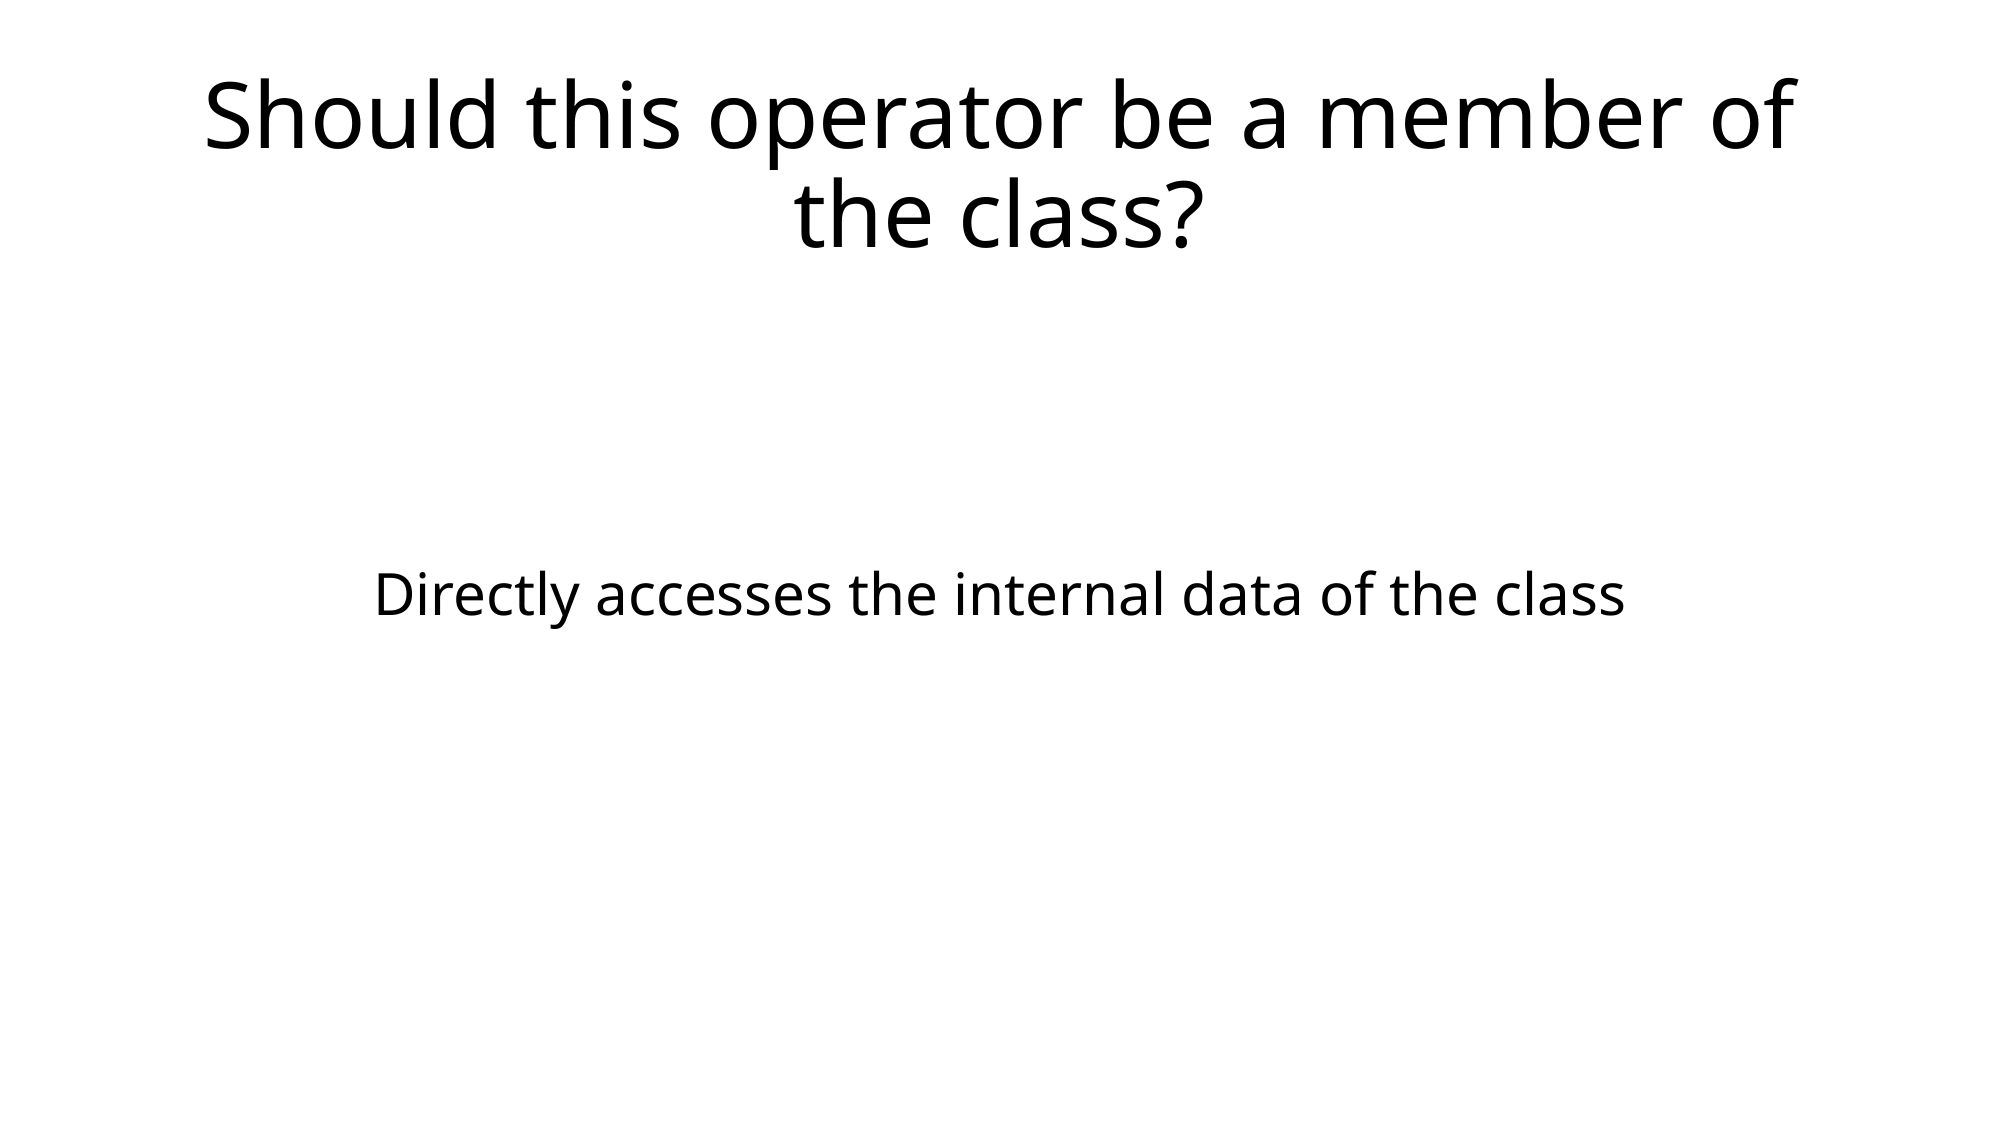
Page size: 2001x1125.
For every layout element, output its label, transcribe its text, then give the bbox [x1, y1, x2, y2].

list Directly accesses the internal data of the class [137, 299, 1863, 1014]
title Should this operator be a member of the class? [137, 59, 1863, 278]
